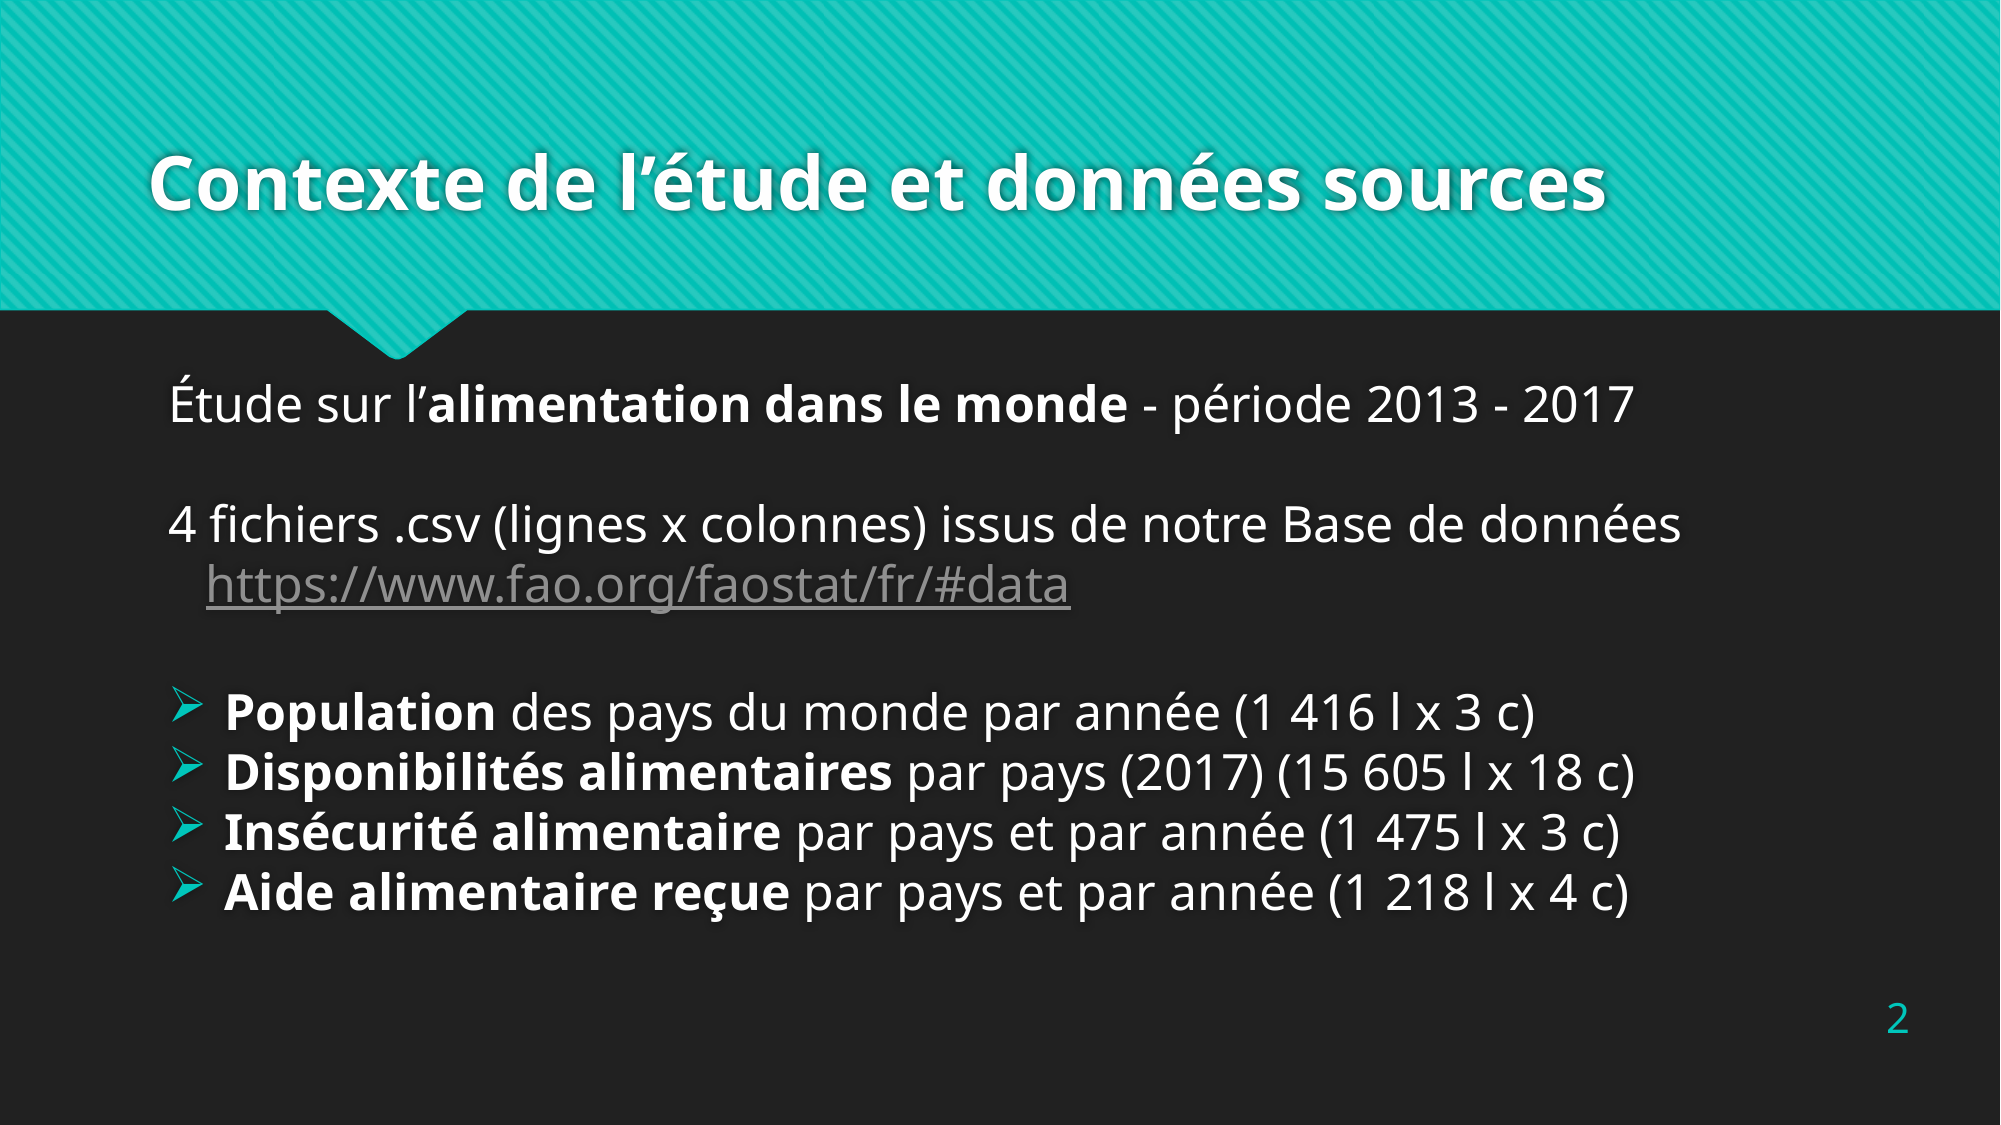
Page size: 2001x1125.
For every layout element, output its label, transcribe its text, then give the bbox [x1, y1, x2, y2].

list Étude sur l’alimentation dans le monde - période 2013 - 2017 4 fichiers .csv (lignes x colonnes) issus de notre Base de données https://www.fao.org/faostat/fr/#data Population des pays du monde par année (1 416 l x 3 c) Disponibilités alimentaires par pays (2017) (15 605 l x 18 c) Insécurité alimentaire par pays et par année (1 475 l x 3 c) Aide alimentaire reçue par pays et par année (1 218 l x 4 c) [134, 364, 1866, 962]
slide_number 2 [1751, 970, 1926, 1051]
picture [1, 1, 1999, 357]
title Contexte de l’étude et données sources [132, 73, 1868, 233]
